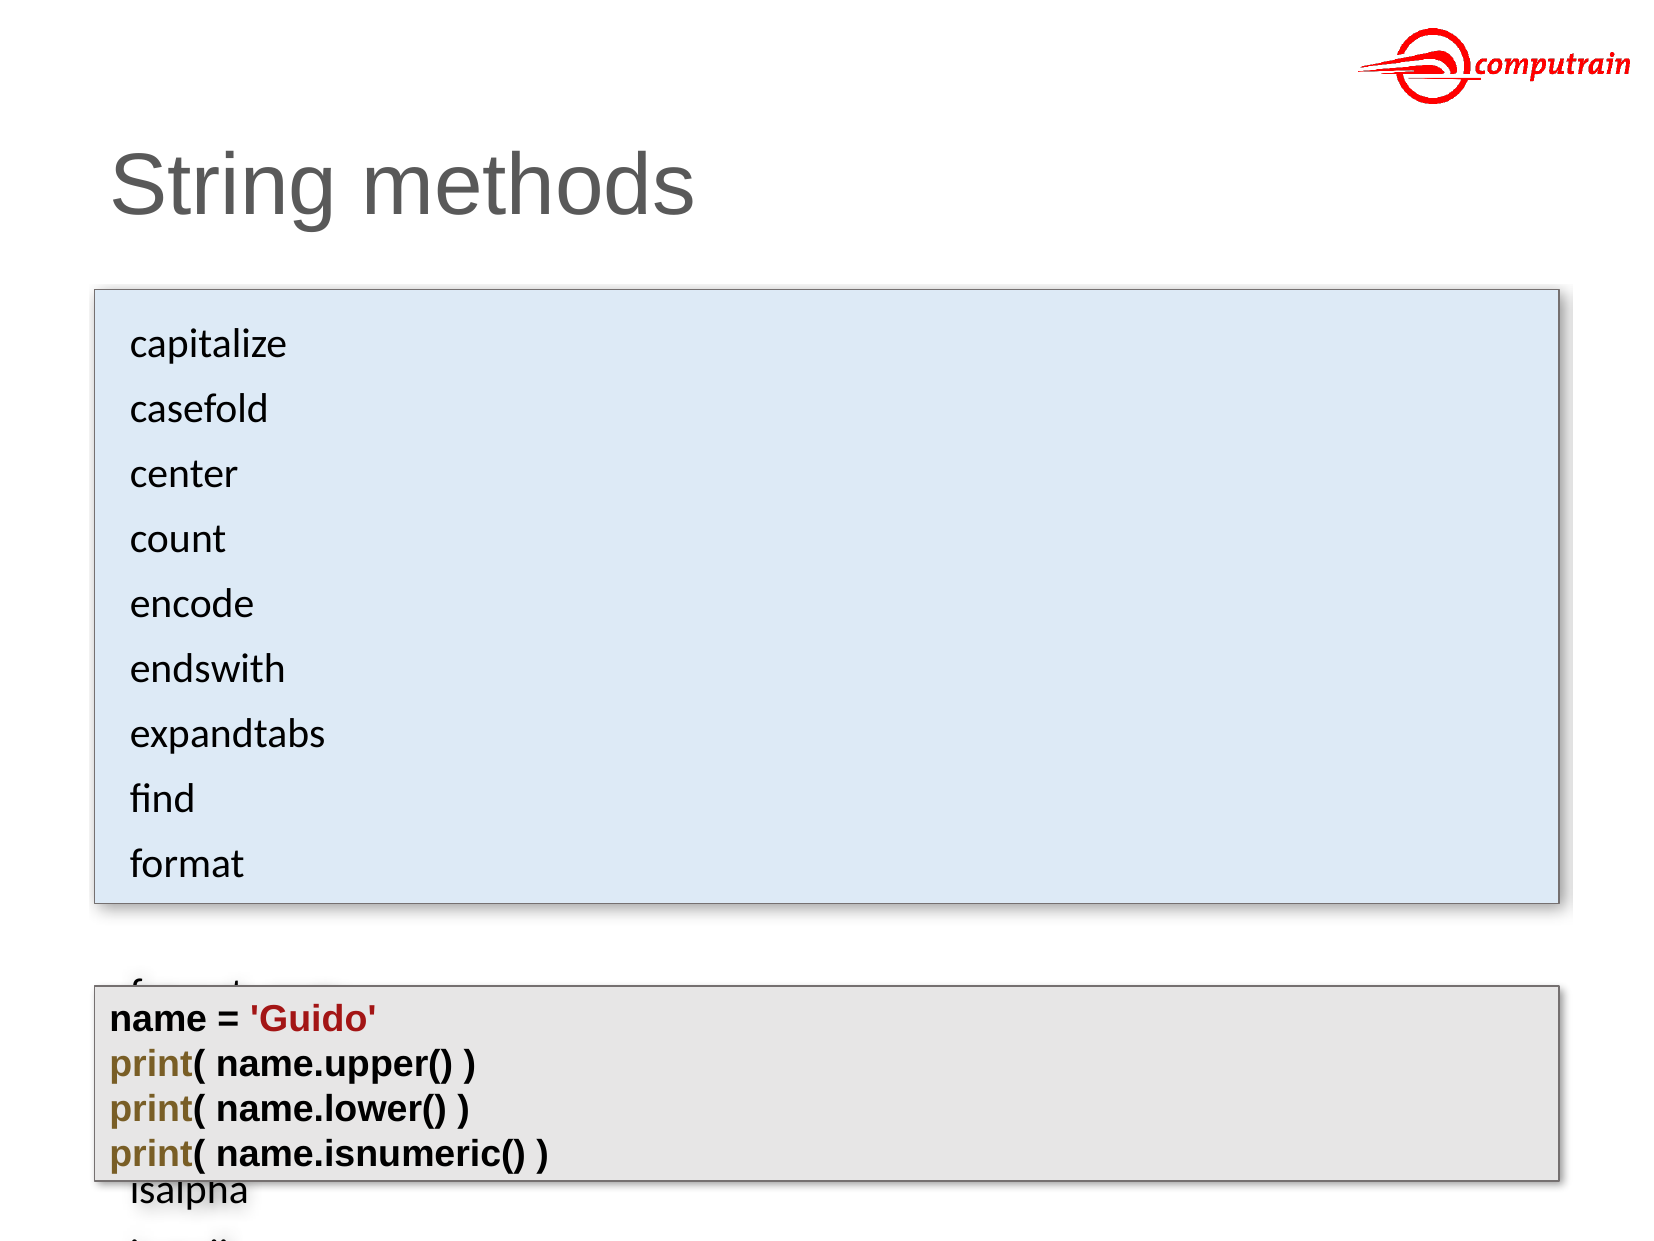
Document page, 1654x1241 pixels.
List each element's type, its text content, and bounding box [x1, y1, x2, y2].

title String methods [94, 66, 1560, 287]
text_box capitalize casefold center count encode endswith expandtabs find format format_map index isalnum isalpha isascii isdecimal isdigit isidentifier islower isnumeric isprintable isspace istitle isupper join ljust lower lstrip maketrans partition replace rfind rindex rjust rpartition rsplit rstrip split splitlines startswith strip swapcase title translate upper zfill [94, 289, 1560, 904]
text_box name = 'Guido' print( name.upper() ) print( name.lower() ) print( name.isnumeric() ) [94, 986, 1560, 1182]
picture [1358, 28, 1630, 104]
